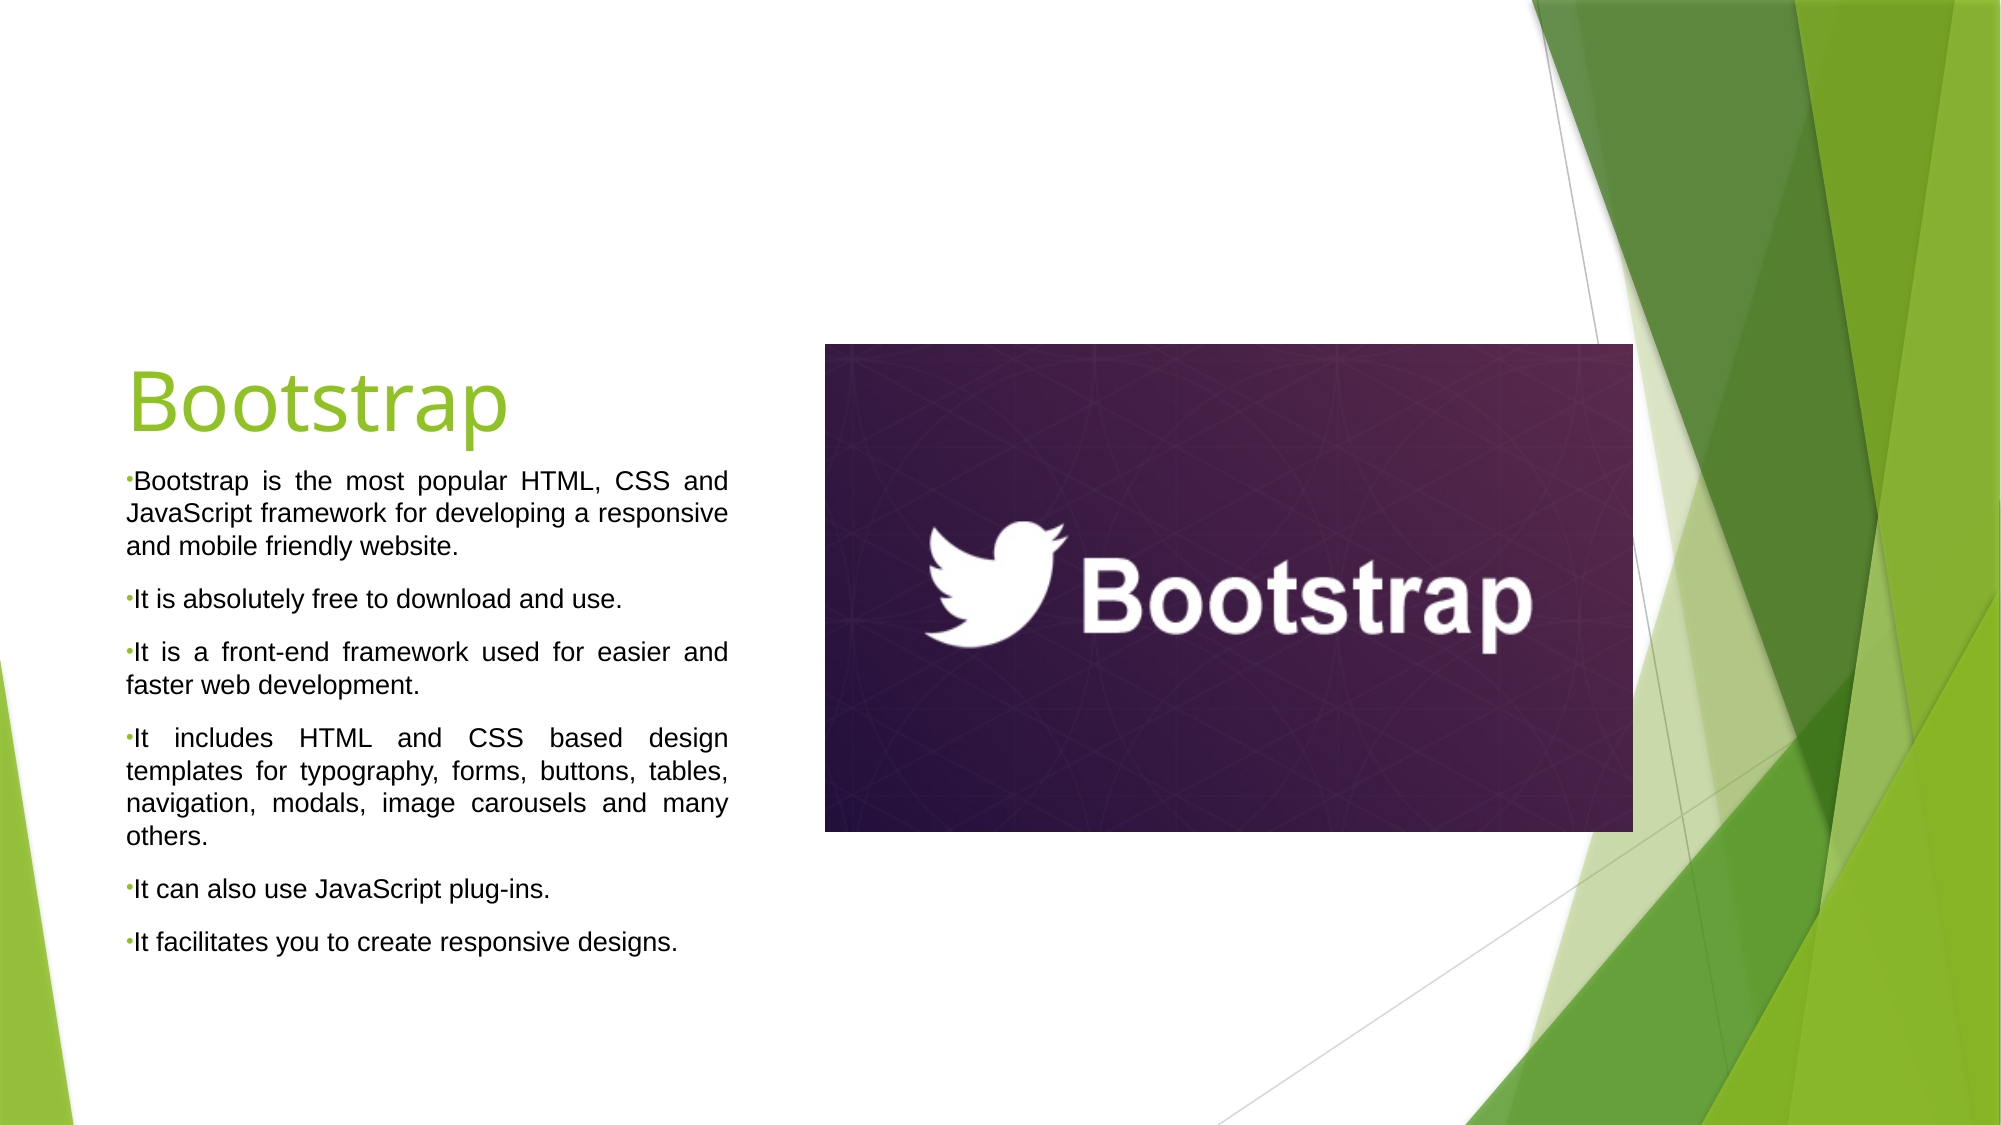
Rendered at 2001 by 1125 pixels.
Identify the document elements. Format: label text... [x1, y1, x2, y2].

title Bootstrap [111, 245, 744, 455]
list Bootstrap is the most popular HTML, CSS and JavaScript framework for developing a responsive and mobile friendly website. It is absolutely free to download and use. It is a front-end framework used for easier and faster web development. It includes HTML and CSS based design templates for typography, forms, buttons, tables, navigation, modals, image carousels and many others. It can also use JavaScript plug-ins. It facilitates you to create responsive designs. [111, 455, 744, 880]
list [825, 344, 1633, 833]
